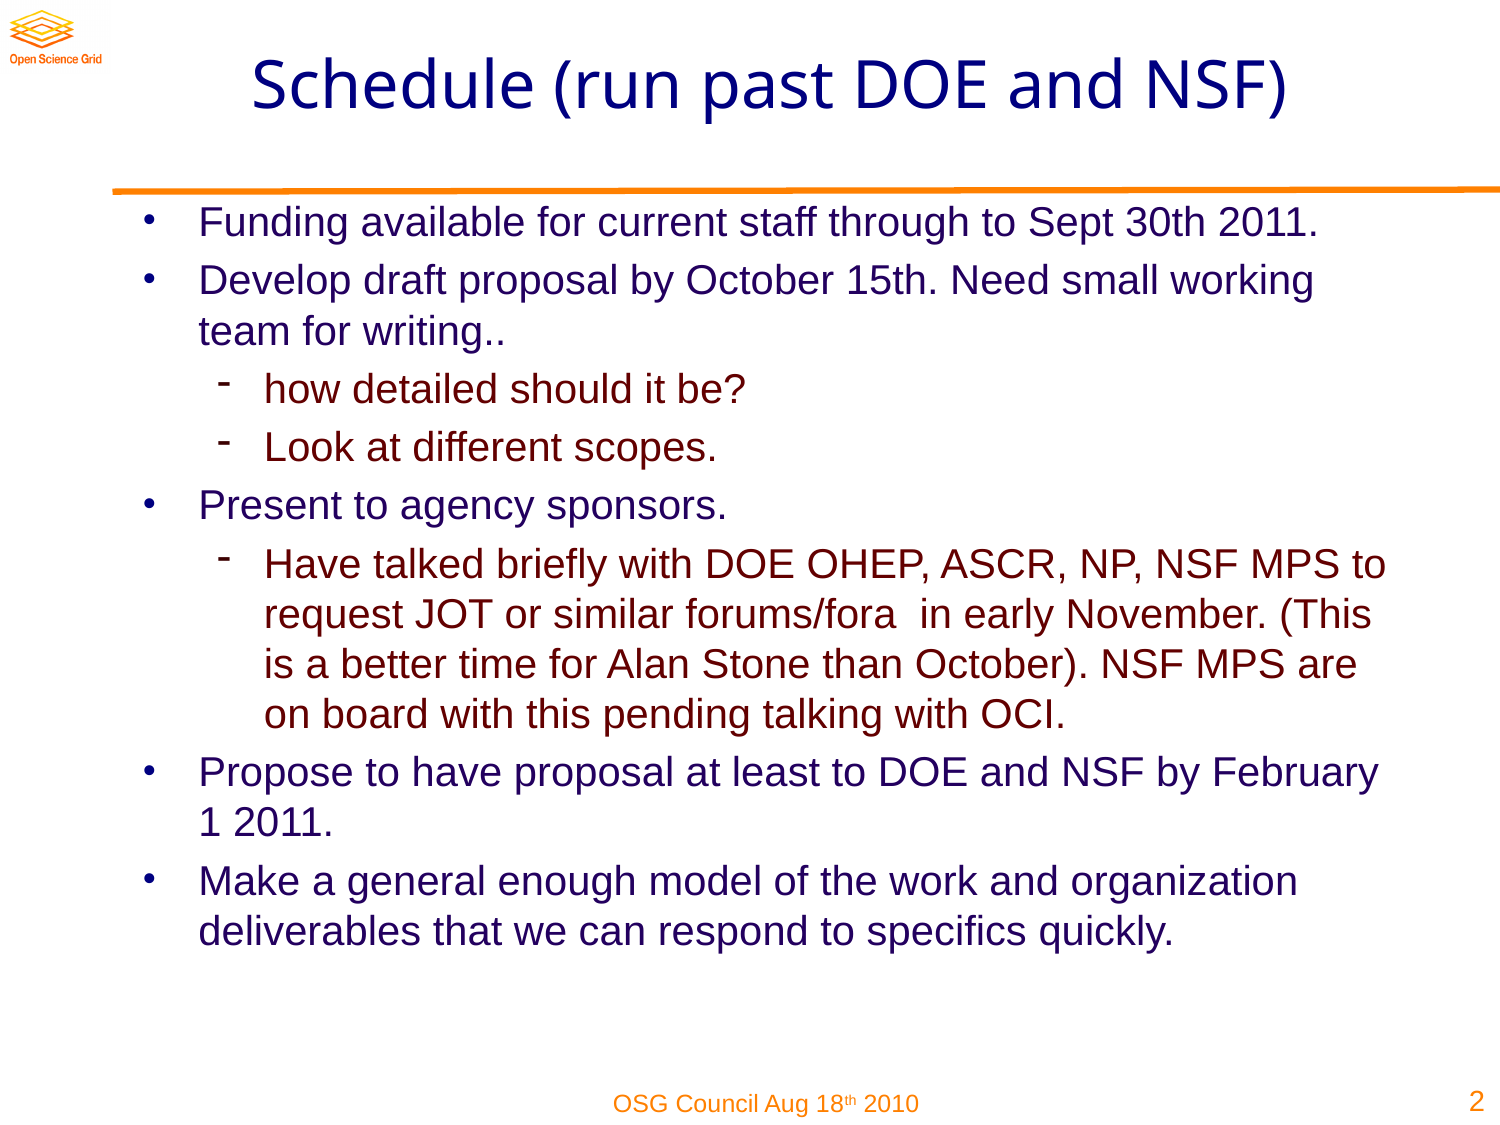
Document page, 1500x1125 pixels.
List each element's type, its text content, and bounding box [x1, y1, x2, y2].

title Schedule (run past DOE and NSF) [150, 0, 1408, 165]
picture [0, 0, 111, 74]
list Funding available for current staff through to Sept 30th 2011. Develop draft proposal by October 15th. Need small working team for writing.. how detailed should it be? Look at different scopes. Present to agency sponsors. Have talked briefly with DOE OHEP, ASCR, NP, NSF MPS to request JOT or similar forums/fora in early November. (This is a better time for Alan Stone than October). NSF MPS are on board with this pending talking with OCI. Propose to have proposal at least to DOE and NSF by February 1 2011. Make a general enough model of the work and organization deliverables that we can respond to specifics quickly. [126, 187, 1403, 988]
slide_number 2 [1430, 1049, 1500, 1125]
